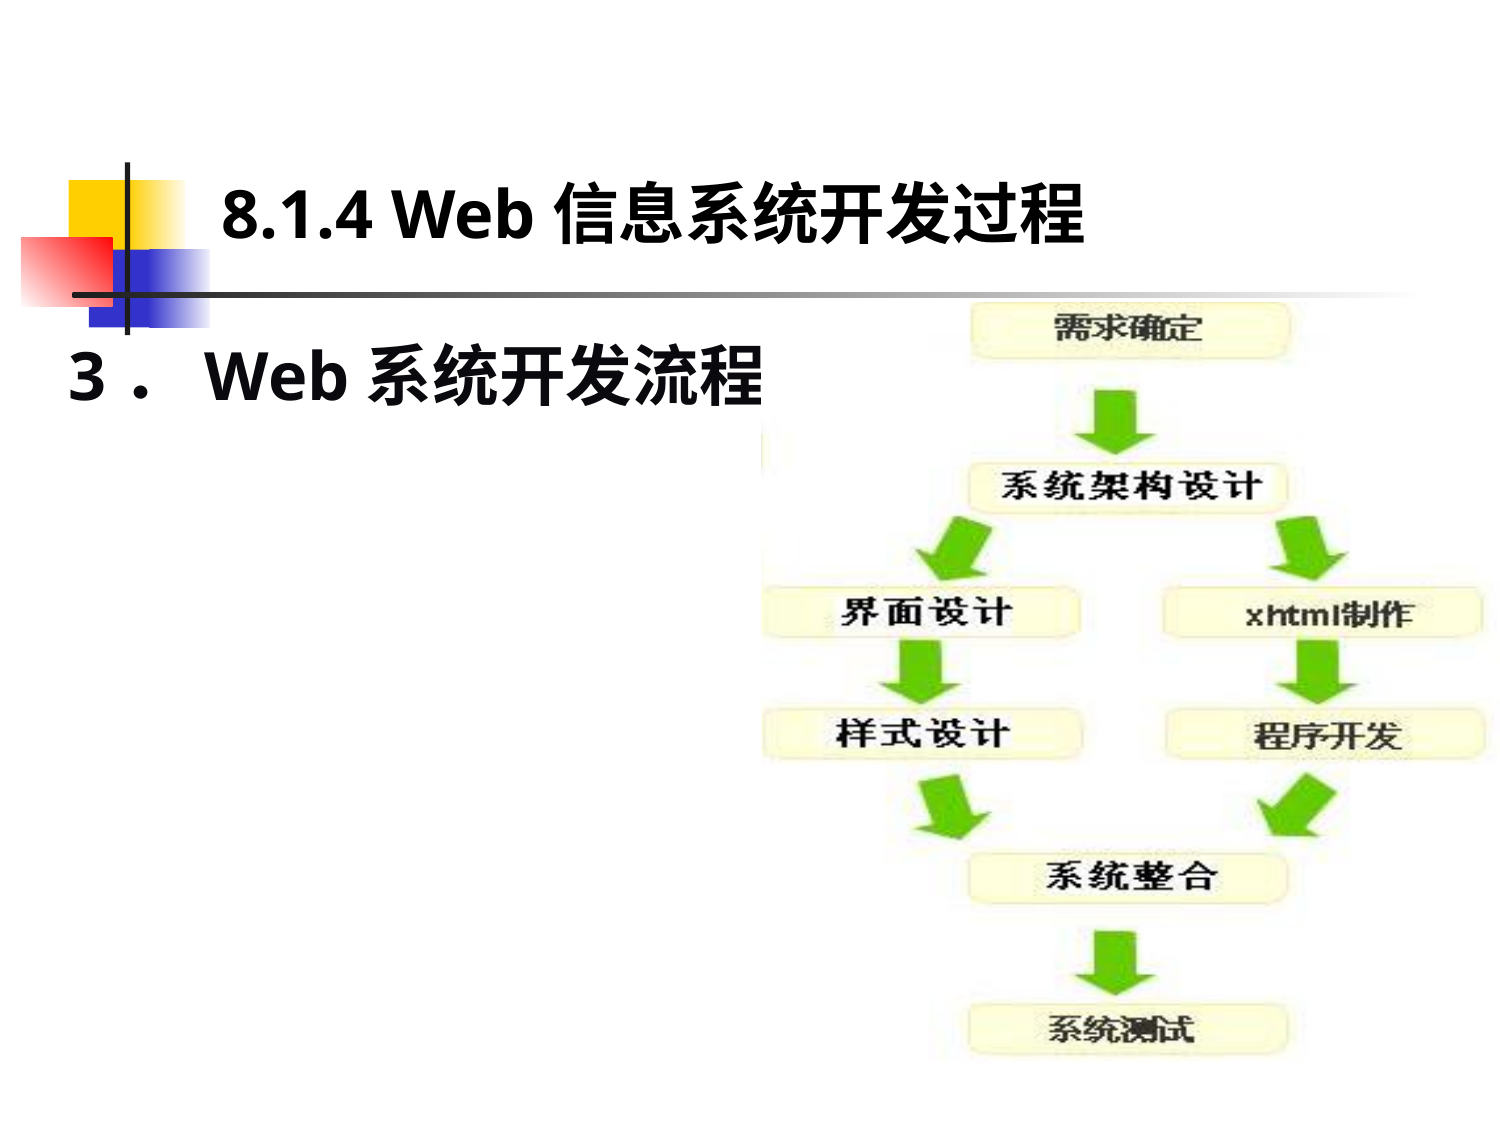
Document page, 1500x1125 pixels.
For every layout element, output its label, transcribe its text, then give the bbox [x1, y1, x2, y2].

text_box 8.1.4 Web信息系统开发过程 [206, 137, 1117, 288]
picture [761, 302, 1500, 1070]
list 3．Web系统开发流程 [52, 326, 756, 978]
